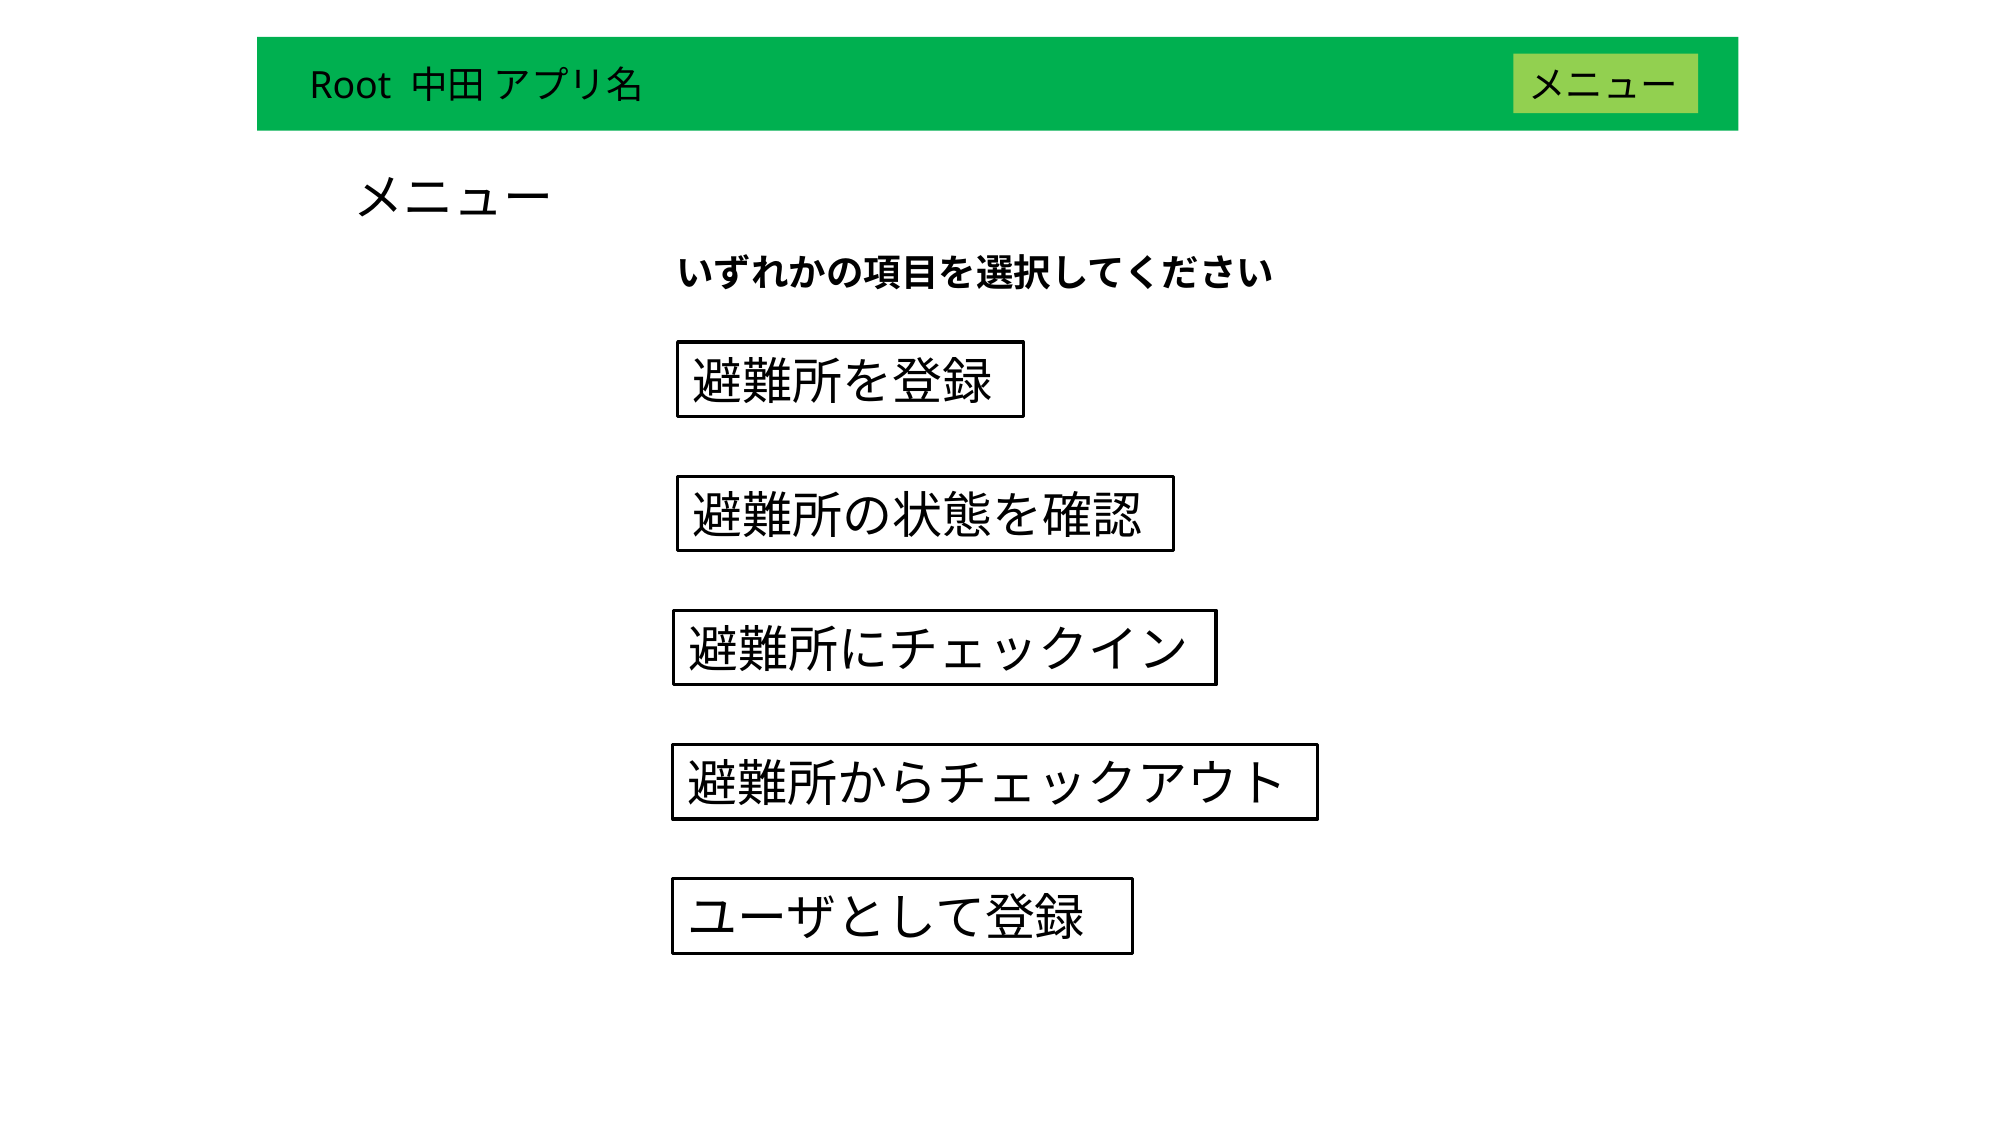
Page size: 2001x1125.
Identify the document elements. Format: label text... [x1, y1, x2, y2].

text_box Root 中田 アプリ名 [294, 53, 670, 114]
text_box メニュー [1513, 53, 1699, 114]
text_box 避難所の状態を確認 [677, 476, 1174, 551]
text_box 避難所からチェックアウト [672, 744, 1318, 820]
text_box [257, 36, 1739, 131]
text_box いずれかの項目を選択してください [661, 241, 1290, 302]
text_box 避難所にチェックイン [673, 610, 1217, 685]
text_box ユーザとして登録 [672, 878, 1133, 954]
text_box 避難所を登録 [677, 341, 1024, 417]
text_box メニュー [338, 158, 610, 233]
